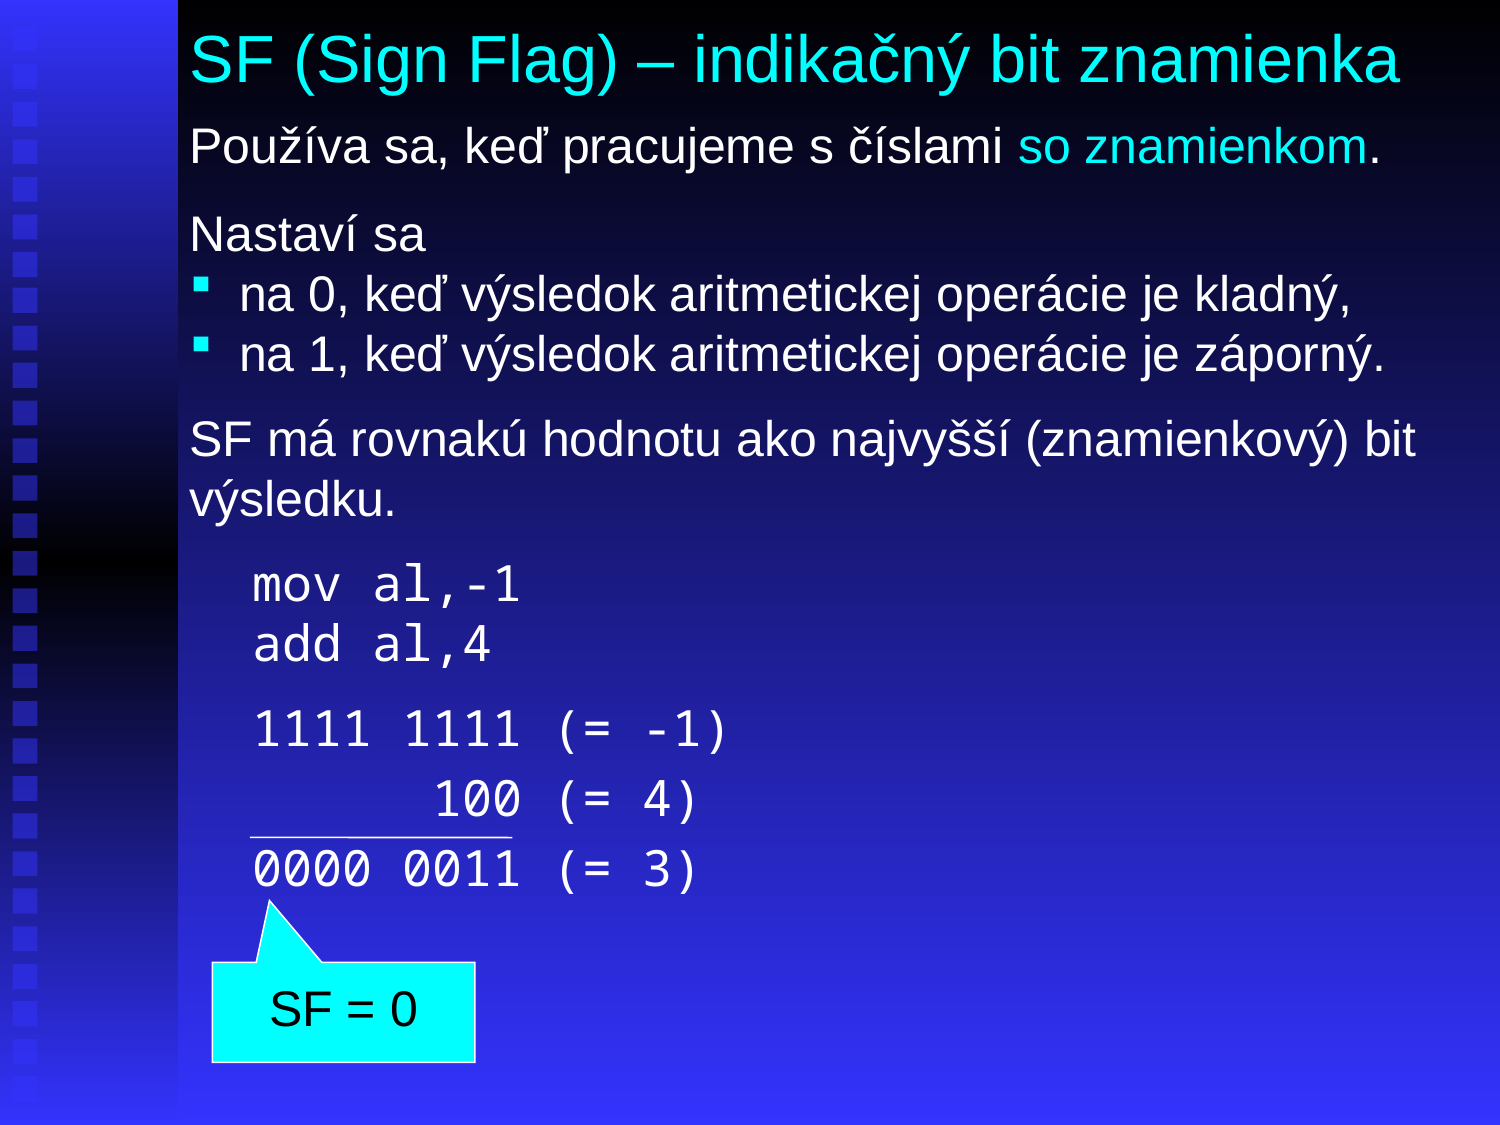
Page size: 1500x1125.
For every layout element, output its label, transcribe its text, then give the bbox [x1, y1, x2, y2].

text_box Nastaví sa na 0, keď výsledok aritmetickej operácie je kladný, na 1, keď výsledok aritmetickej operácie je záporný. SF má rovnakú hodnotu ako najvyšší (znamienkový) bit výsledku. [174, 187, 1438, 534]
text_box SF = 0 [212, 926, 475, 1063]
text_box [237, 537, 851, 917]
text_box Používa sa, keď pracujeme s číslami so znamienkom. [174, 99, 1438, 181]
title SF (Sign Flag) – indikačný bit znamienka [174, 0, 1451, 113]
